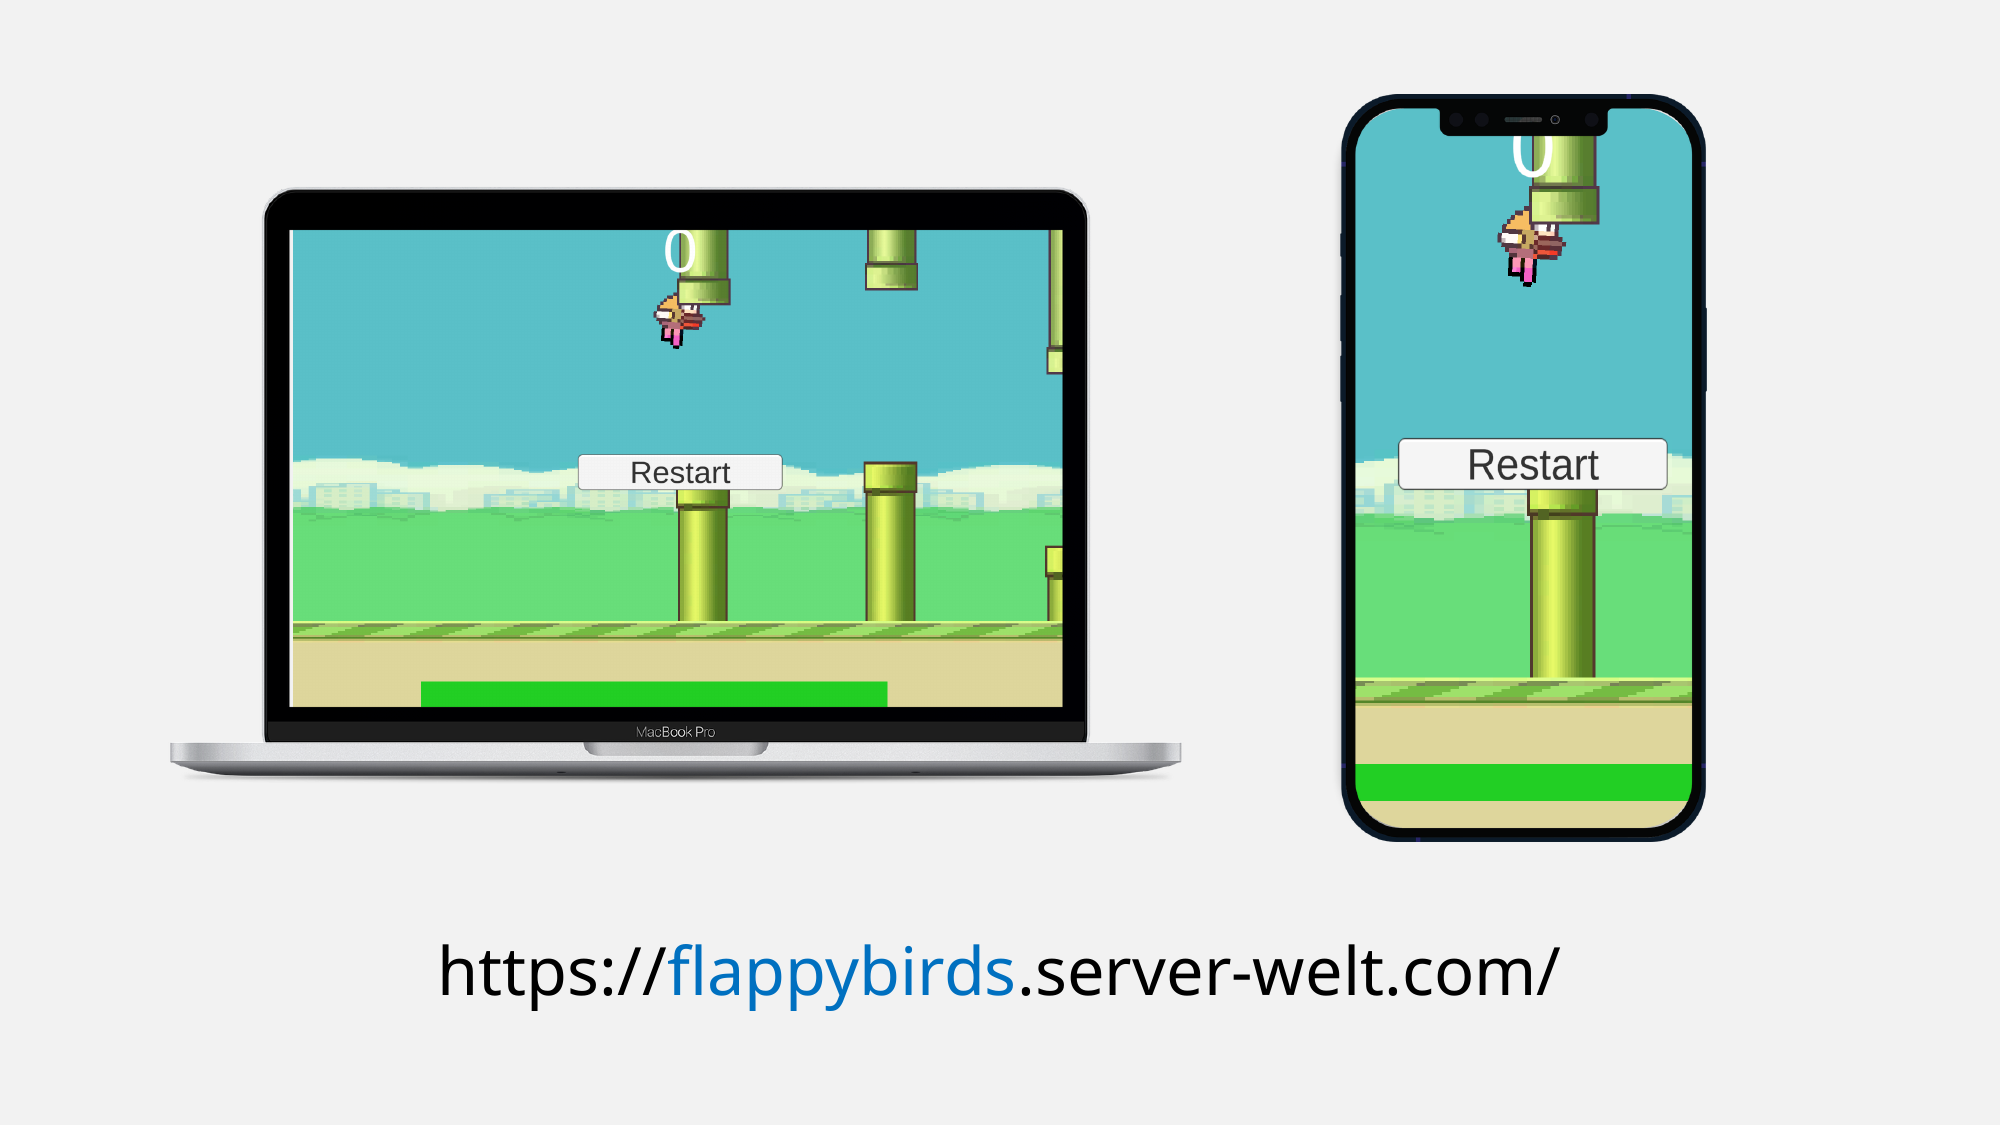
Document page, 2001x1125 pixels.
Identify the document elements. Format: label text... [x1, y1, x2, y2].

text_box https://flappybirds.server-welt.com/ [304, 920, 1696, 1016]
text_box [153, 140, 1198, 796]
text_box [1336, 94, 1711, 842]
